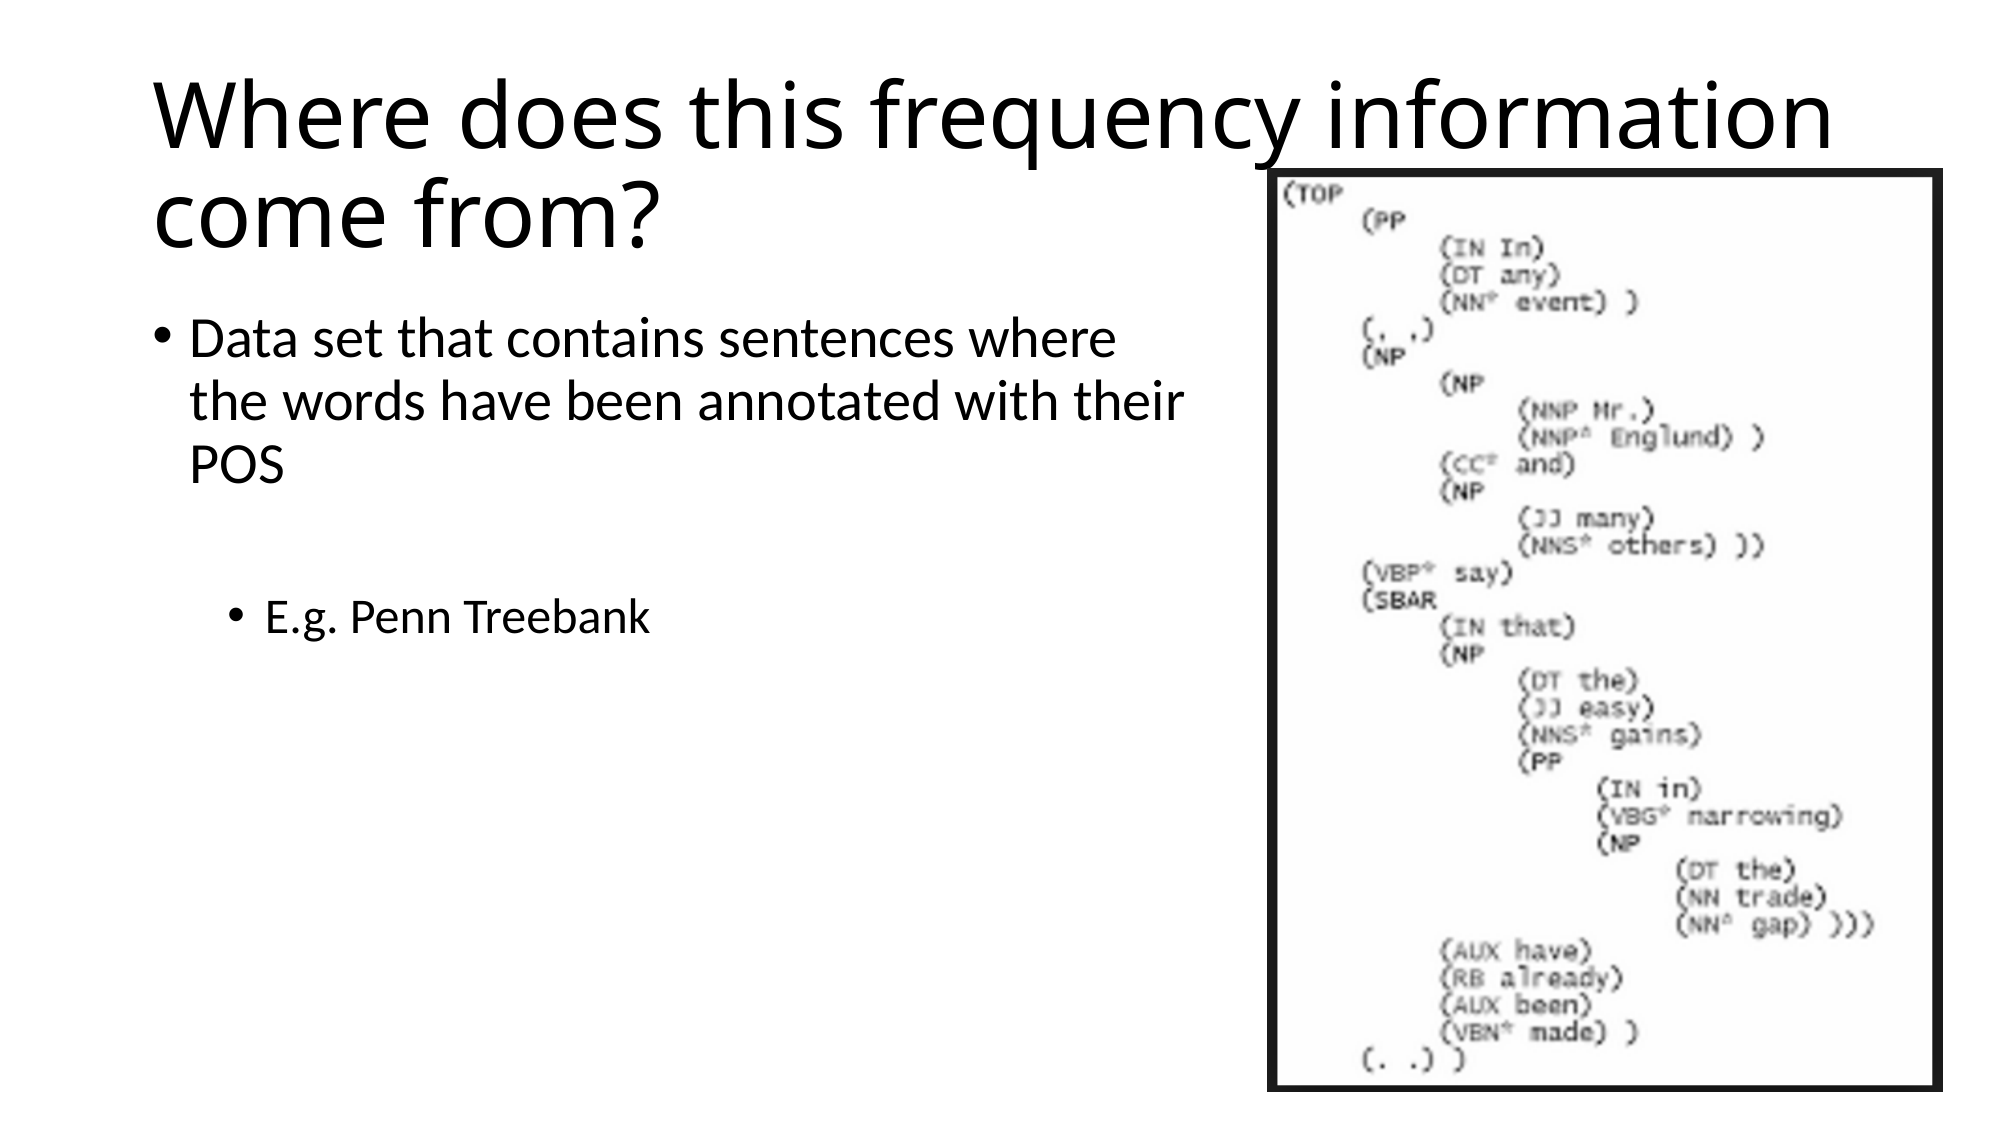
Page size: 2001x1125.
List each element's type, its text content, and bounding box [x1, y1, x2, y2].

list Data set that contains sentences where the words have been annotated with their POS E.g. Penn Treebank [137, 299, 1211, 1014]
title Where does this frequency information come from? [137, 59, 1863, 278]
picture [1267, 168, 1943, 1092]
